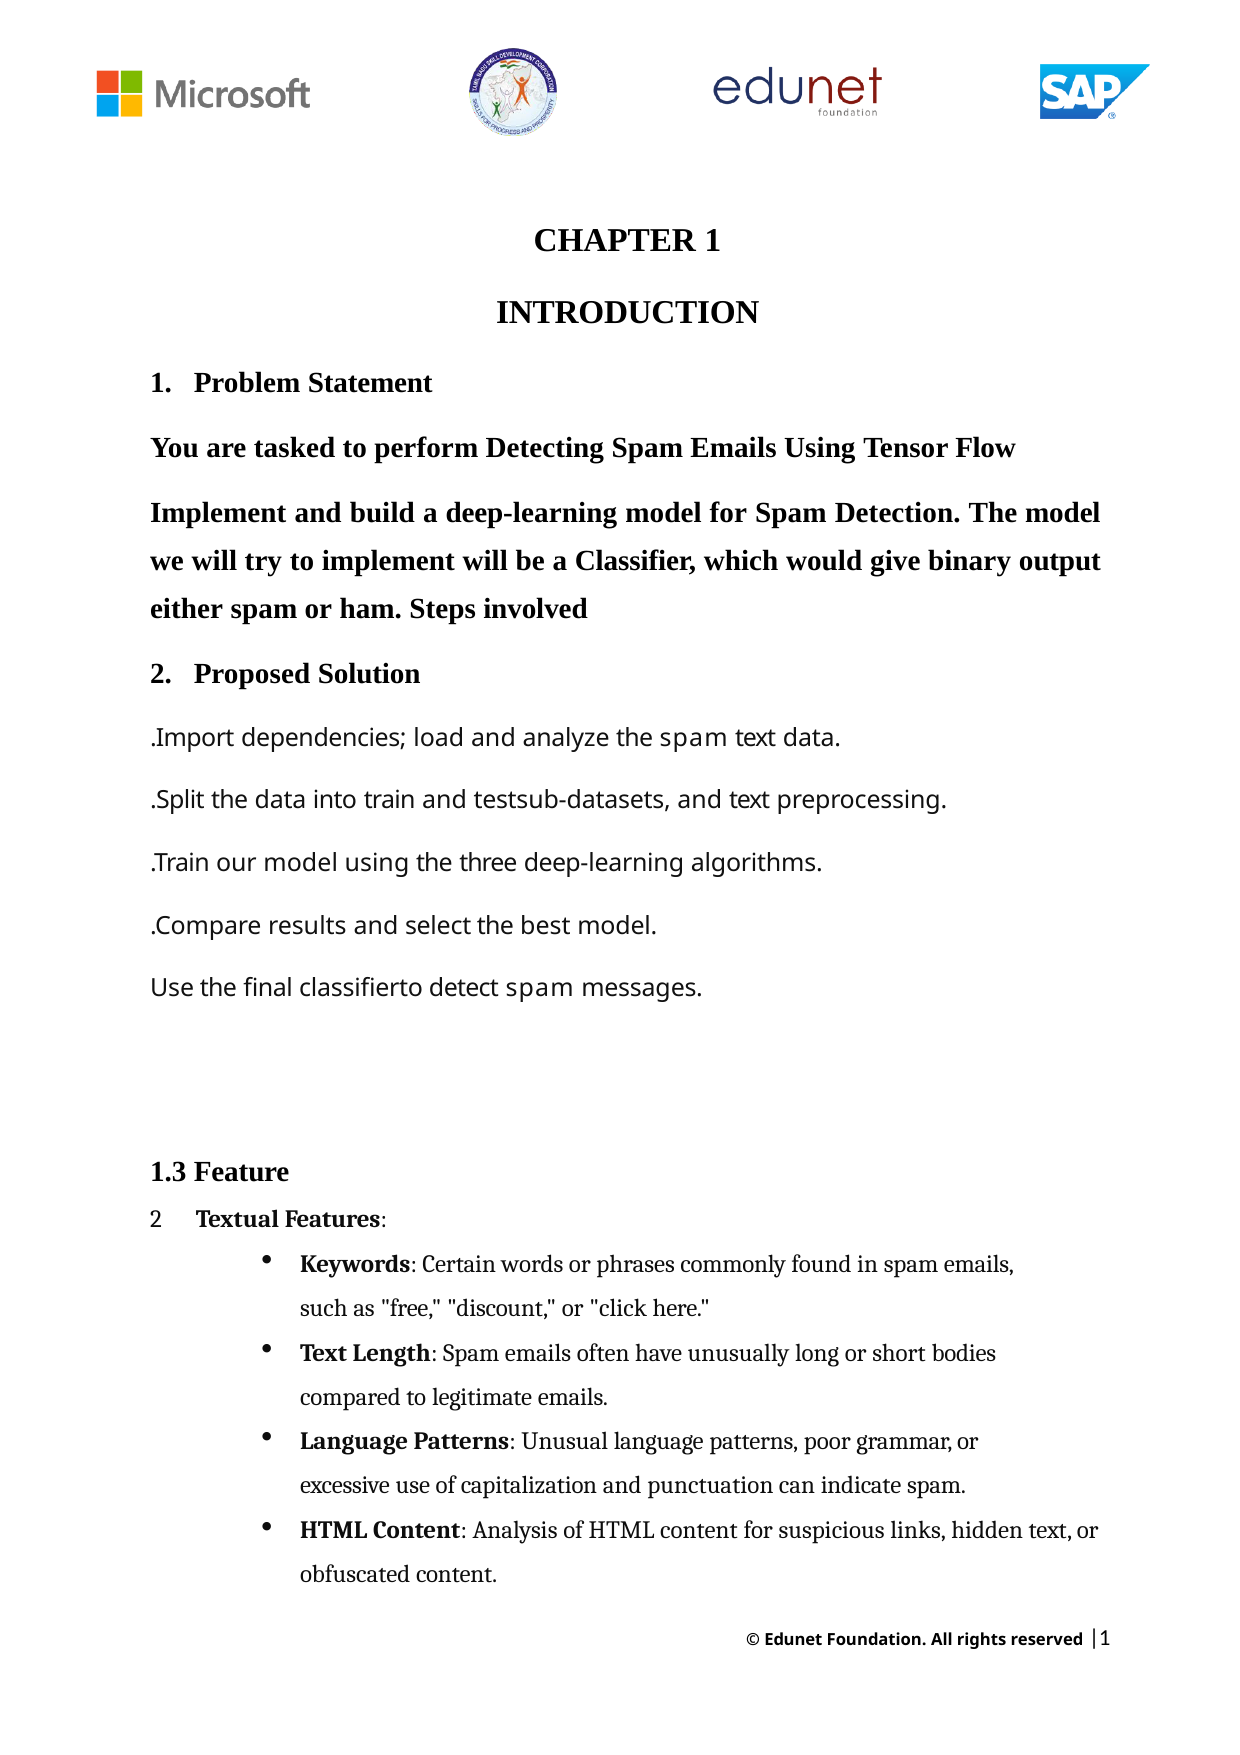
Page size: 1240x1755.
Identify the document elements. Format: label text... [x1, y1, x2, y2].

text_box CHAPTER 1 INTRODUCTION Problem Statement You are tasked to perform Detecting Spam Emails Using Tensor Flow Implement and build a deep-learning model for Spam Detection. The model we will try to implement will be a Classifier, which would give binary output either spam or ham. Steps involved Proposed Solution .Import dependencies; load and analyze the spam text data. .Split the data into train and testsub-datasets, and text preprocessing. .Train our model using the three deep-learning algorithms. .Compare results and select the best model. Use the final classifierto detect spam messages. [147, 216, 1102, 1002]
picture [1040, 67, 1150, 119]
text_box 1.3 Feature 2 Textual Features: Keywords: Certain words or phrases commonly found in spam emails, such as "free," "discount," or "click here." Text Length: Spam emails often have unusually long or short bodies compared to legitimate emails. Language Patterns: Unusual language patterns, poor grammar, or excessive use of capitalization and punctuation can indicate spam. HTML Content: Analysis of HTML content for suspicious links, hidden text, or obfuscated content. [147, 1132, 1101, 1588]
picture [469, 48, 557, 136]
picture [713, 66, 882, 116]
slide_number © Edunet Foundation. All rights reserved |1 [744, 1621, 1114, 1755]
picture [96, 70, 310, 117]
